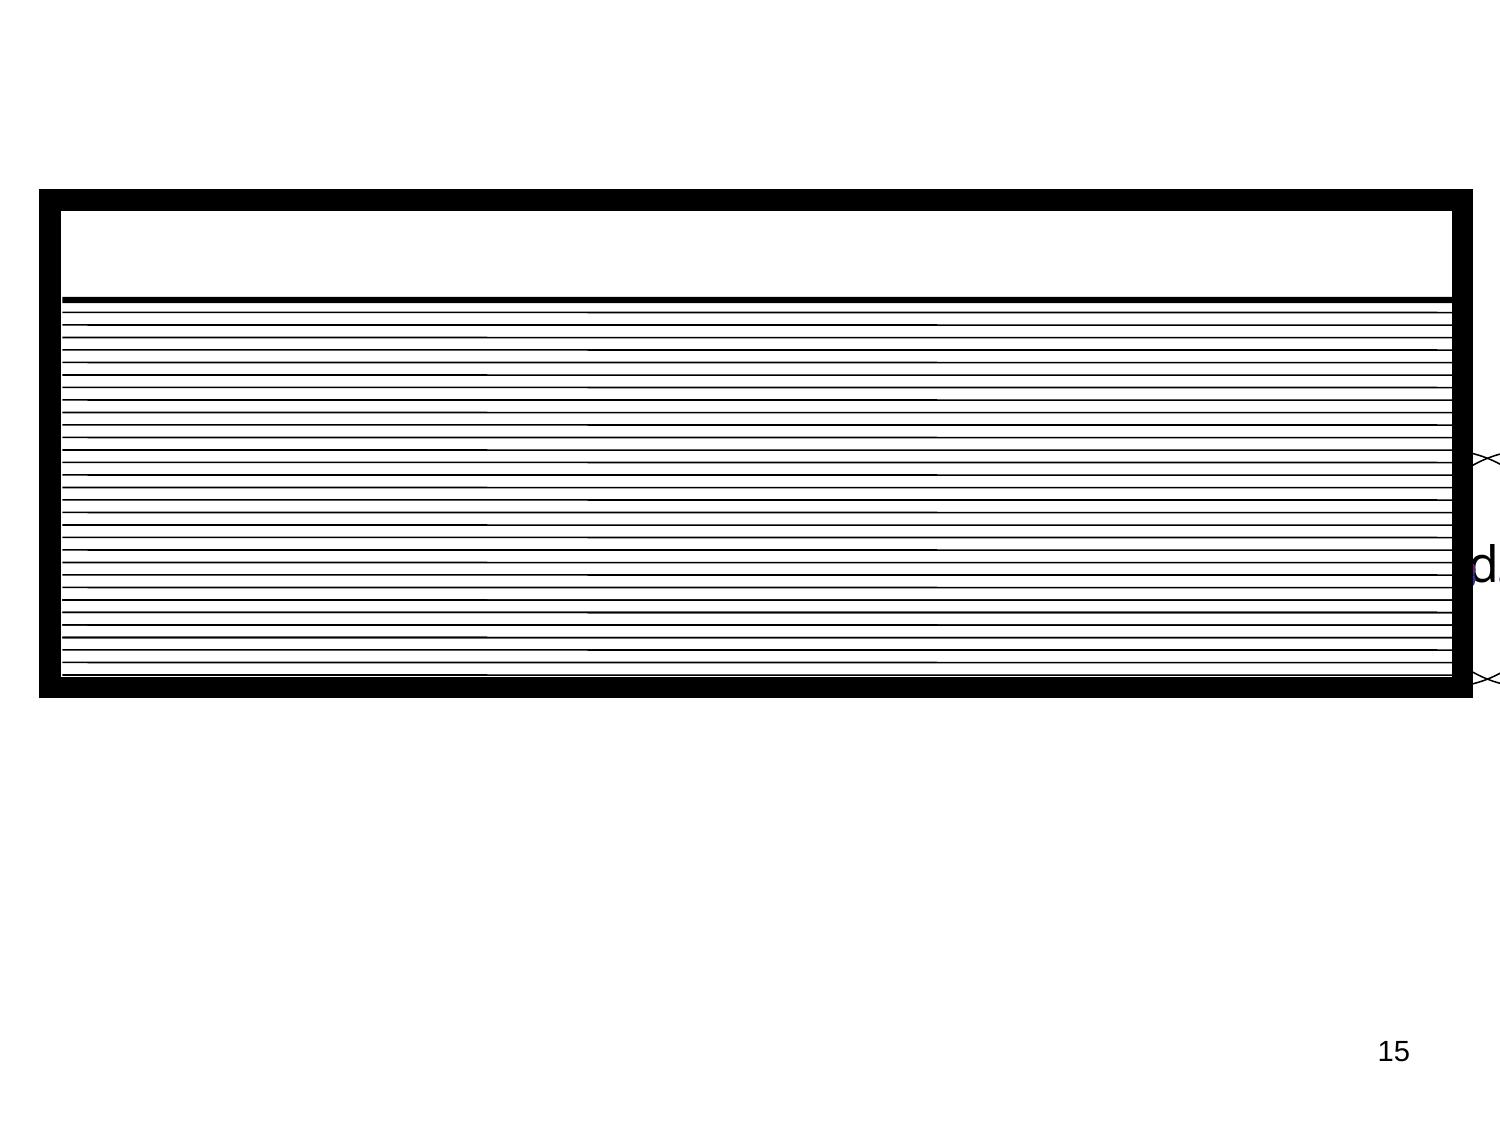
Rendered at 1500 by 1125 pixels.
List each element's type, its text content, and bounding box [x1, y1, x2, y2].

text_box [1466, 449, 1500, 688]
text_box 15 [1074, 1024, 1425, 1103]
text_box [49, 199, 1463, 688]
